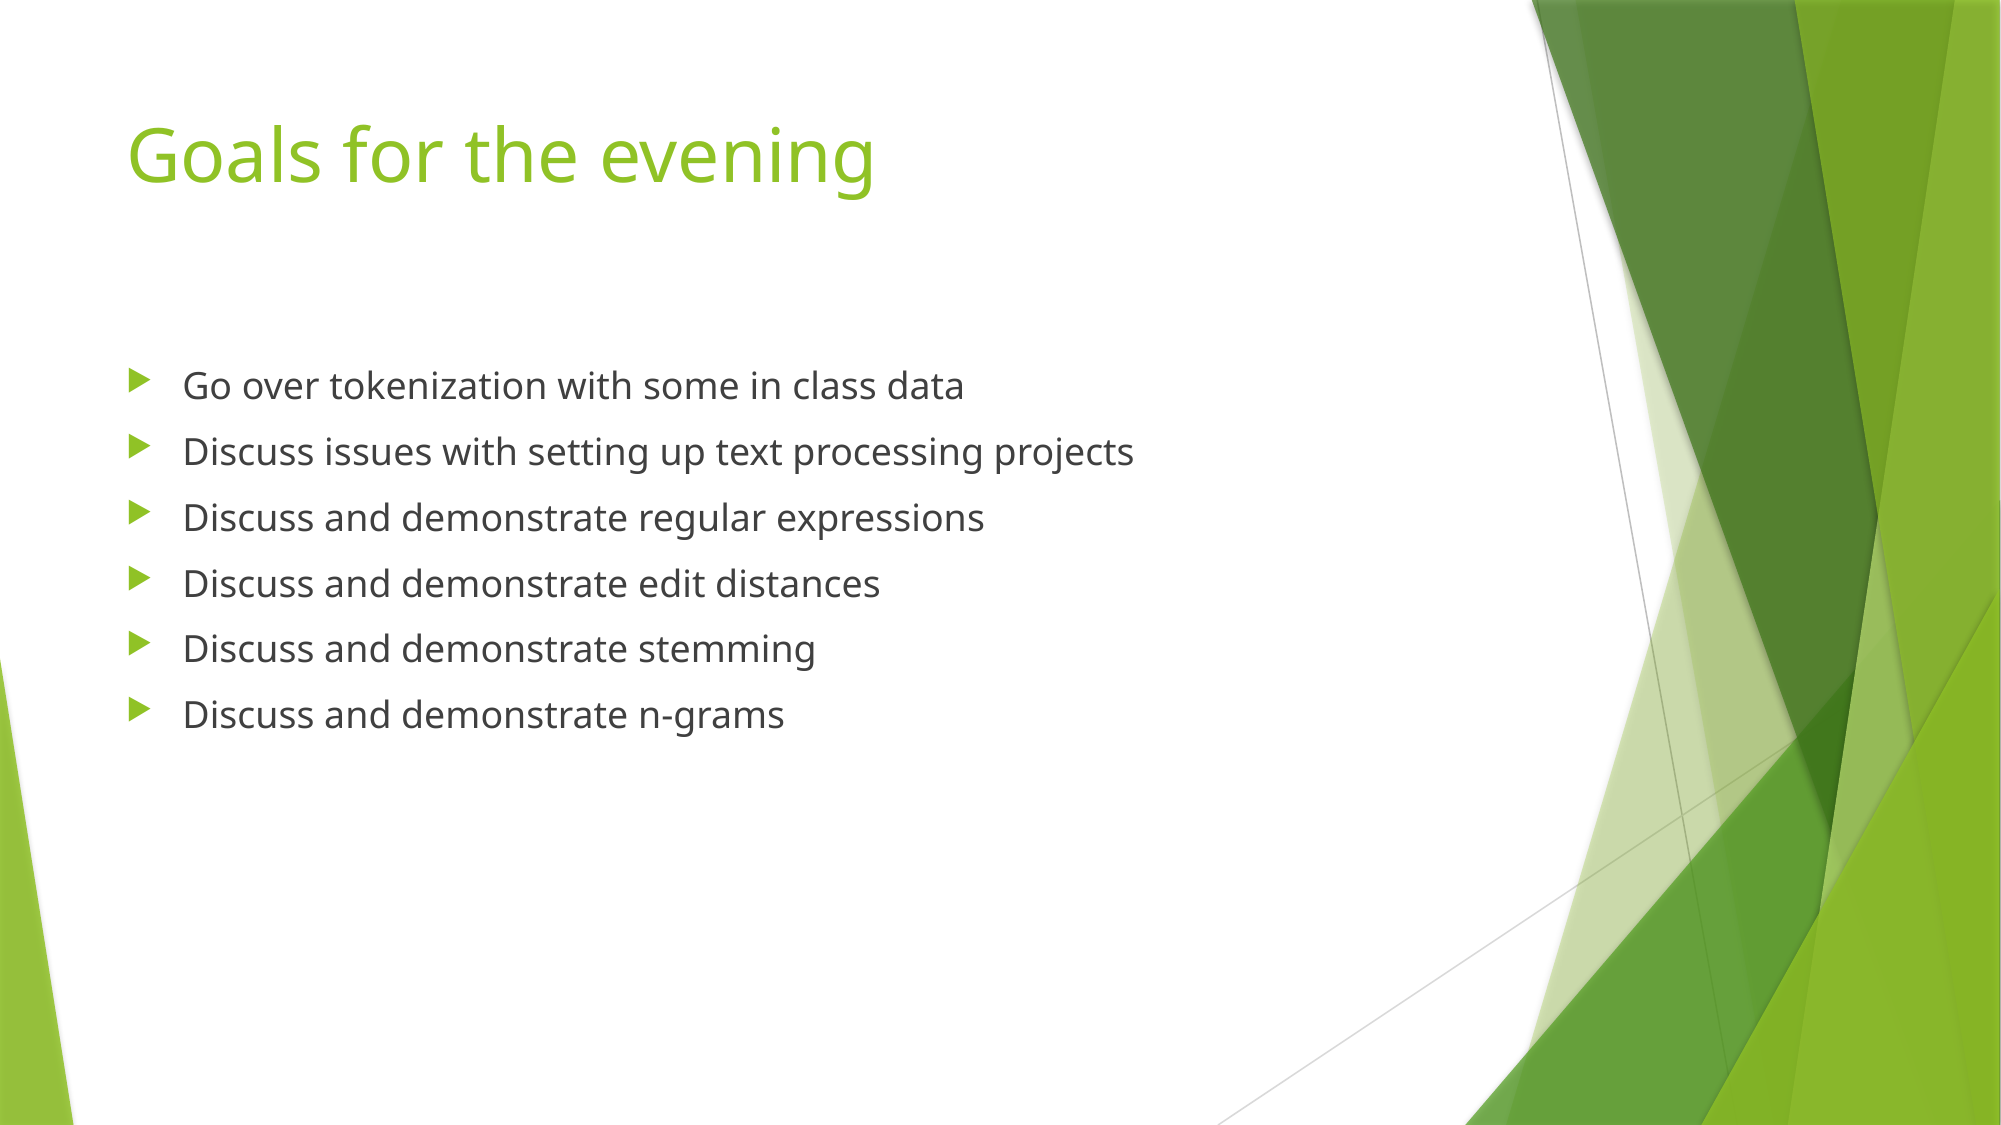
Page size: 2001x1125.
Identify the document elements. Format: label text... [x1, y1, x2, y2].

list Go over tokenization with some in class data Discuss issues with setting up text processing projects Discuss and demonstrate regular expressions Discuss and demonstrate edit distances Discuss and demonstrate stemming Discuss and demonstrate n-grams [111, 354, 1522, 992]
title Goals for the evening [111, 99, 1522, 317]
